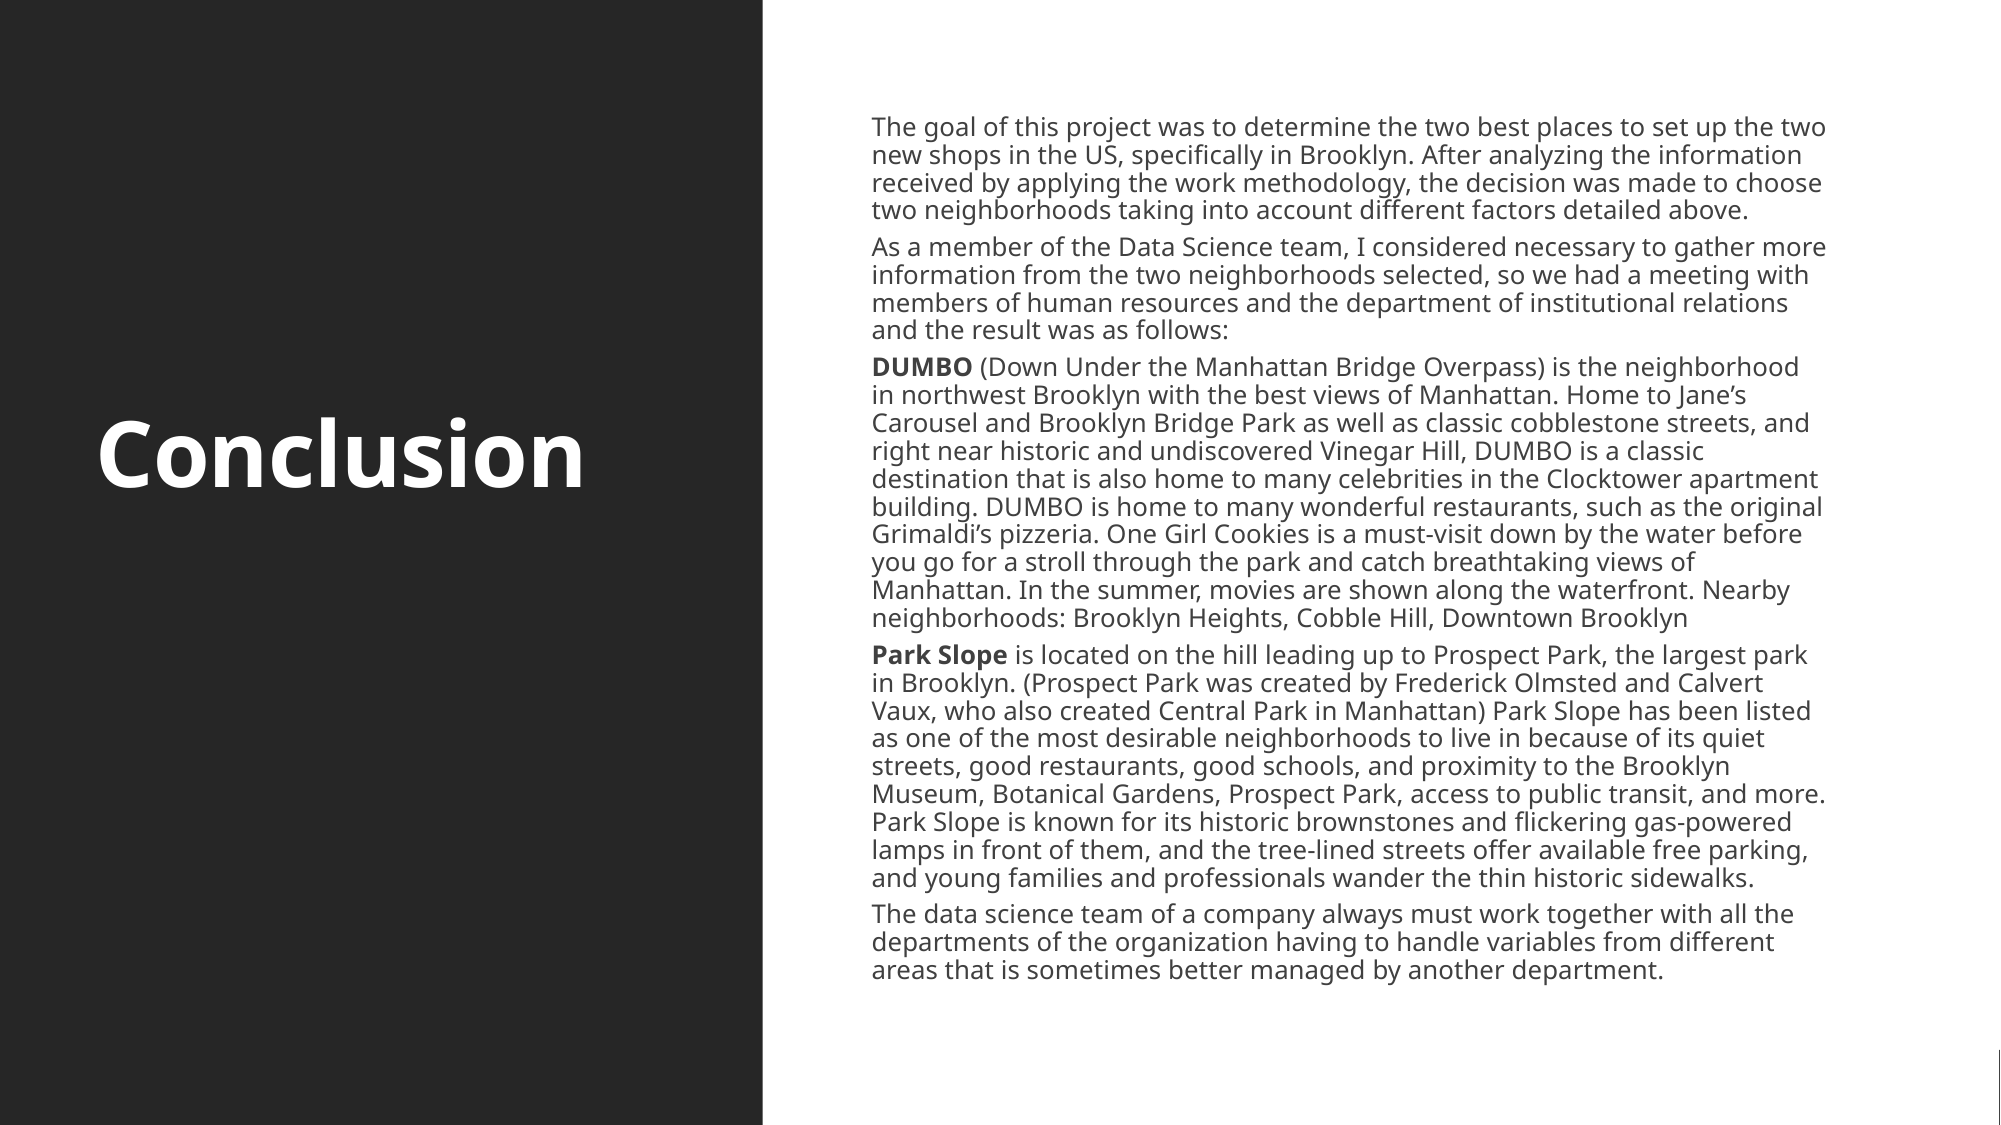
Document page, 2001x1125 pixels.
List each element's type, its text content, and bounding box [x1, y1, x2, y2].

list The goal of this project was to determine the two best places to set up the two new shops in the US, specifically in Brooklyn. After analyzing the information received by applying the work methodology, the decision was made to choose two neighborhoods taking into account different factors detailed above. As a member of the Data Science team, I considered necessary to gather more information from the two neighborhoods selected, so we had a meeting with members of human resources and the department of institutional relations and the result was as follows: DUMBO (Down Under the Manhattan Bridge Overpass) is the neighborhood in northwest Brooklyn with the best views of Manhattan. Home to Jane’s Carousel and Brooklyn Bridge Park as well as classic cobblestone streets, and right near historic and undiscovered Vinegar Hill, DUMBO is a classic destination that is also home to many celebrities in the Clocktower apartment building. DUMBO is home to many wonderful restaurants, such as the original Grimaldi’s pizzeria. One Girl Cookies is a must-visit down by the water before you go for a stroll through the park and catch breathtaking views of Manhattan. In the summer, movies are shown along the waterfront. Nearby neighborhoods: Brooklyn Heights, Cobble Hill, Downtown Brooklyn Park Slope is located on the hill leading up to Prospect Park, the largest park in Brooklyn. (Prospect Park was created by Frederick Olmsted and Calvert Vaux, who also created Central Park in Manhattan) Park Slope has been listed as one of the most desirable neighborhoods to live in because of its quiet streets, good restaurants, good schools, and proximity to the Brooklyn Museum, Botanical Gardens, Prospect Park, access to public transit, and more. Park Slope is known for its historic brownstones and flickering gas-powered lamps in front of them, and the tree-lined streets offer available free parking, and young families and professionals wander the thin historic sidewalks. The data science team of a company always must work together with all the departments of the organization having to handle variables from different areas that is sometimes better managed by another department. [858, 99, 1830, 1026]
title Conclusion [80, 99, 679, 1026]
text_box [764, 0, 2000, 1125]
text_box [0, 0, 764, 1125]
